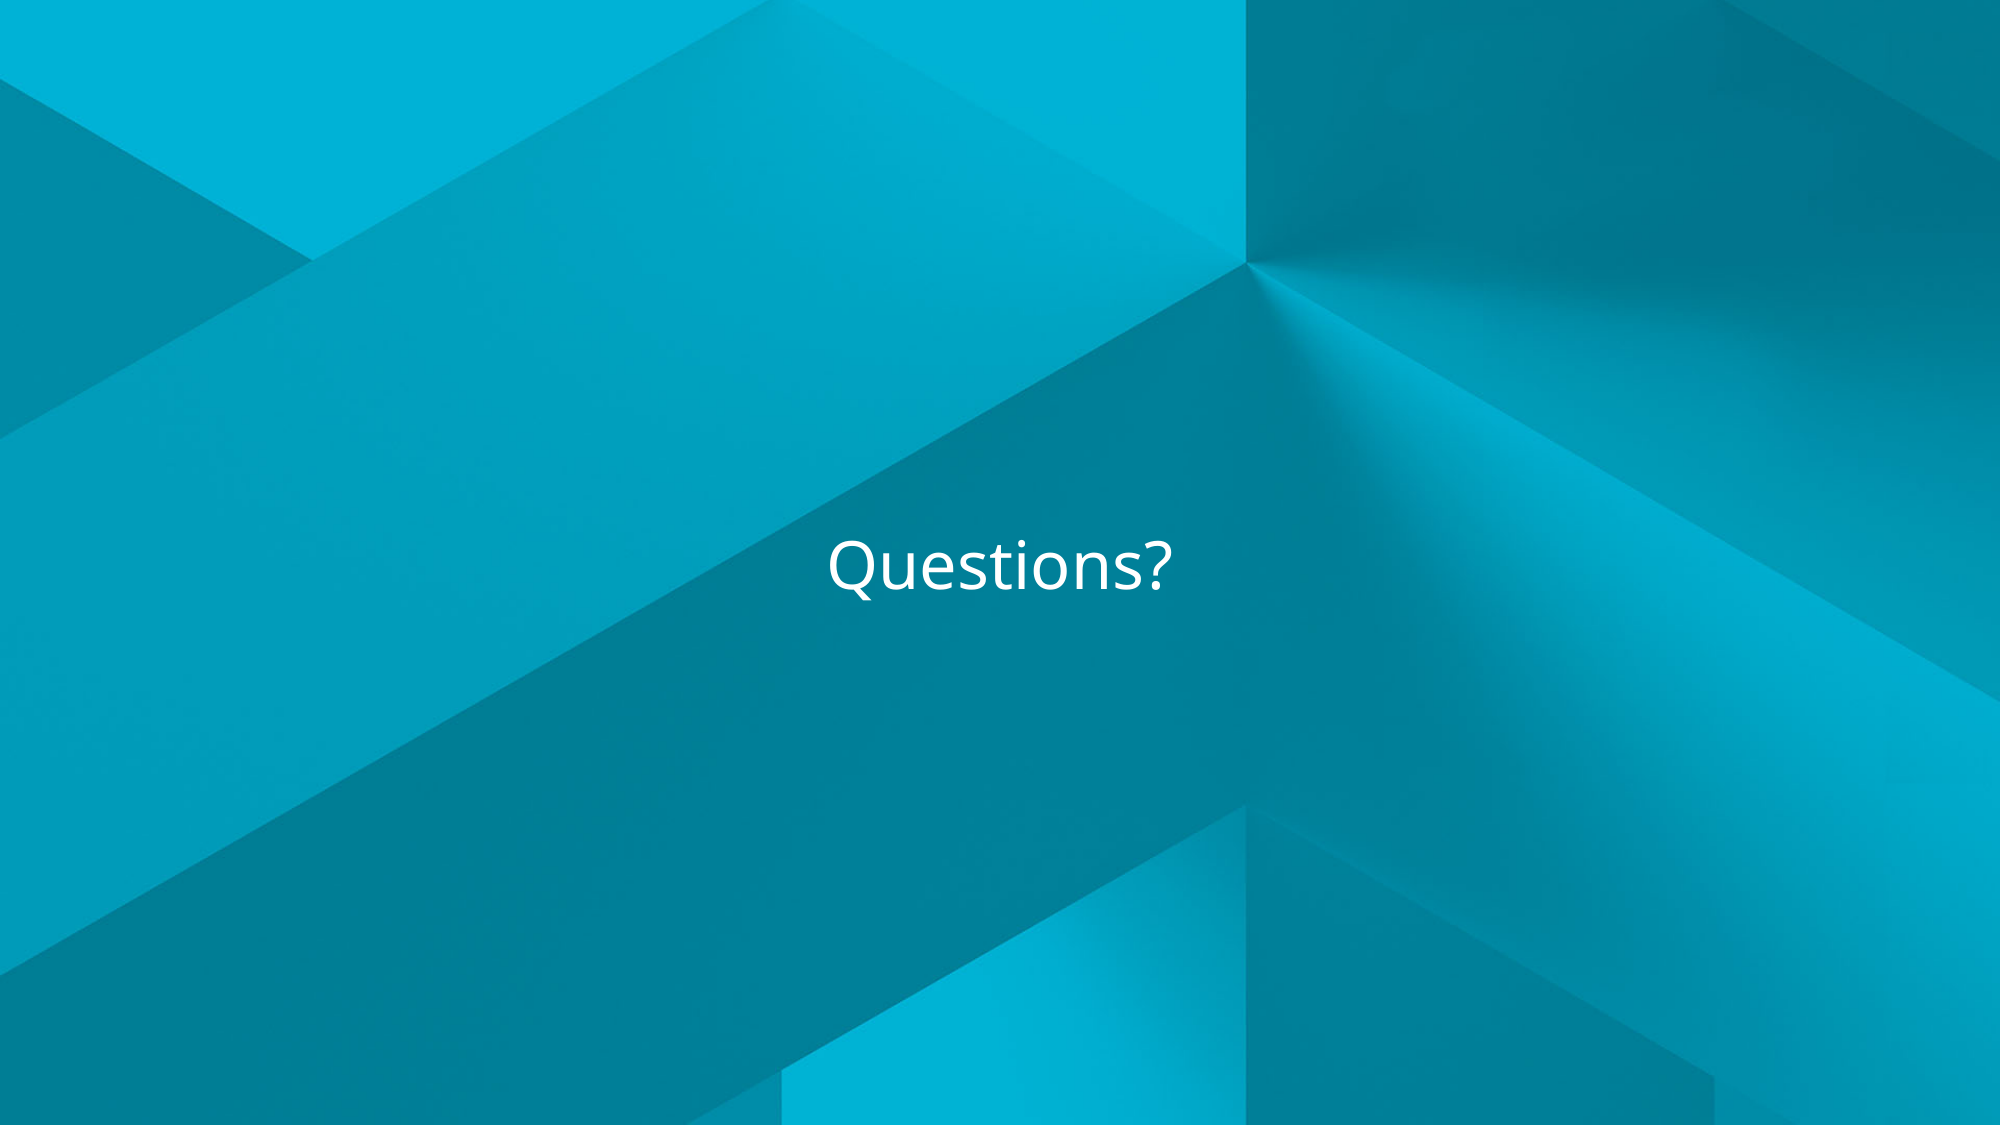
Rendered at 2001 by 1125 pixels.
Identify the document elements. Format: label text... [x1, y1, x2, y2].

picture [0, 0, 2000, 1125]
list Questions? [275, 487, 1724, 638]
